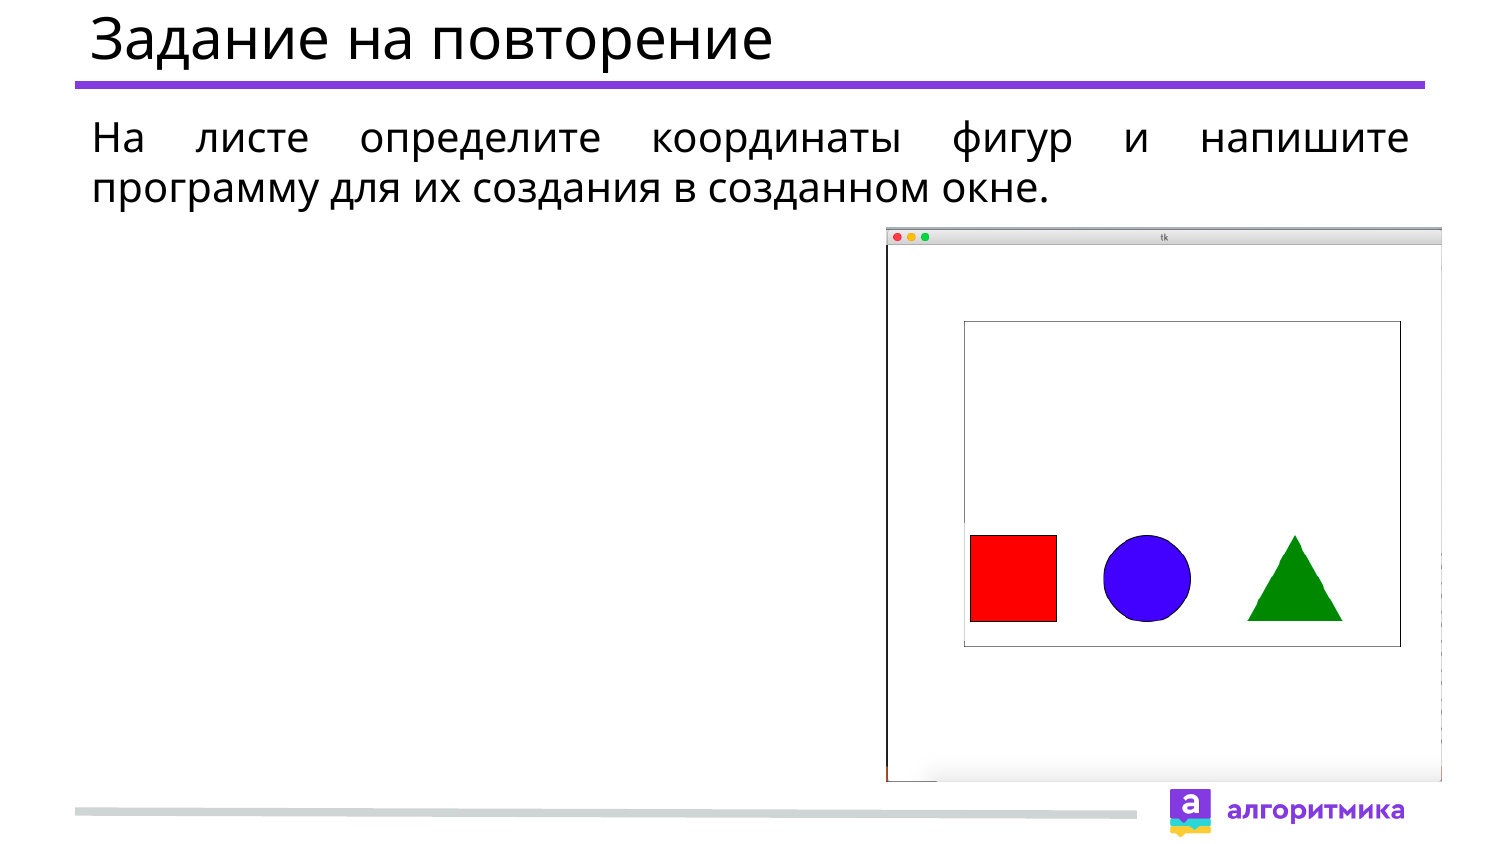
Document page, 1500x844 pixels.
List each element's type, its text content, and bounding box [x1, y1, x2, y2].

title Задание на повторение [75, 0, 1425, 73]
picture [1170, 789, 1404, 837]
list На листе определите координаты фигур и напишите программу для их создания в созданном окне. [75, 96, 1425, 280]
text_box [885, 226, 1442, 782]
